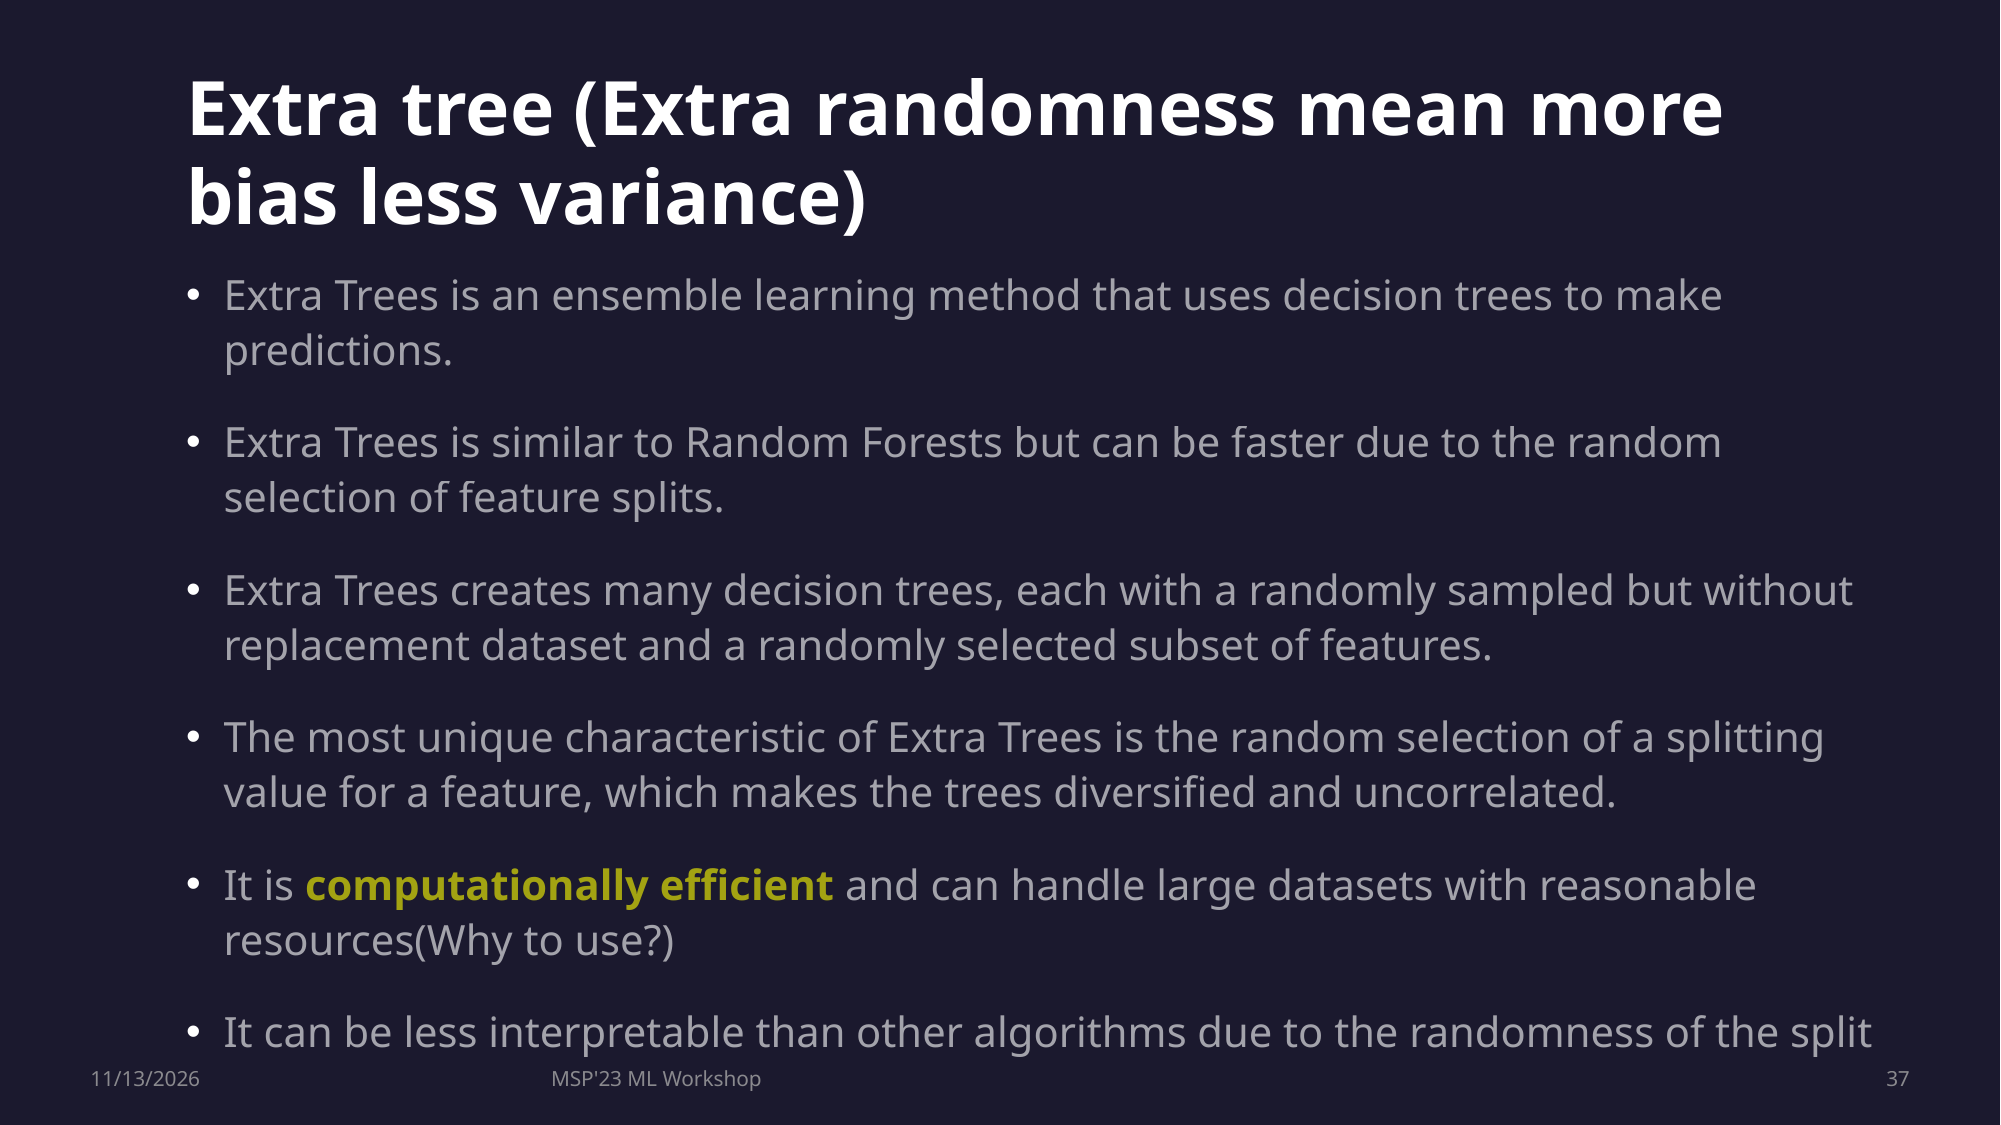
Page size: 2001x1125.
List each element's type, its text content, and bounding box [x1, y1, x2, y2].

footer MSP'23 ML Workshop [551, 1067, 1598, 1093]
text_box Extra tree (Extra randomness mean more bias less variance) [171, 52, 1882, 248]
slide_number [90, 1067, 522, 1093]
text_box Extra Trees is an ensemble learning method that uses decision trees to make predictions. Extra Trees is similar to Random Forests but can be faster due to the random selection of feature splits. Extra Trees creates many decision trees, each with a randomly sampled but without replacement dataset and a randomly selected subset of features. The most unique characteristic of Extra Trees is the random selection of a splitting value for a feature, which makes the trees diversified and uncorrelated. It is computationally efficient and can handle large datasets with reasonable resources(Why to use?) It can be less interpretable than other algorithms due to the randomness of the split [171, 256, 1898, 985]
slide_number 37 [1632, 1067, 1910, 1093]
